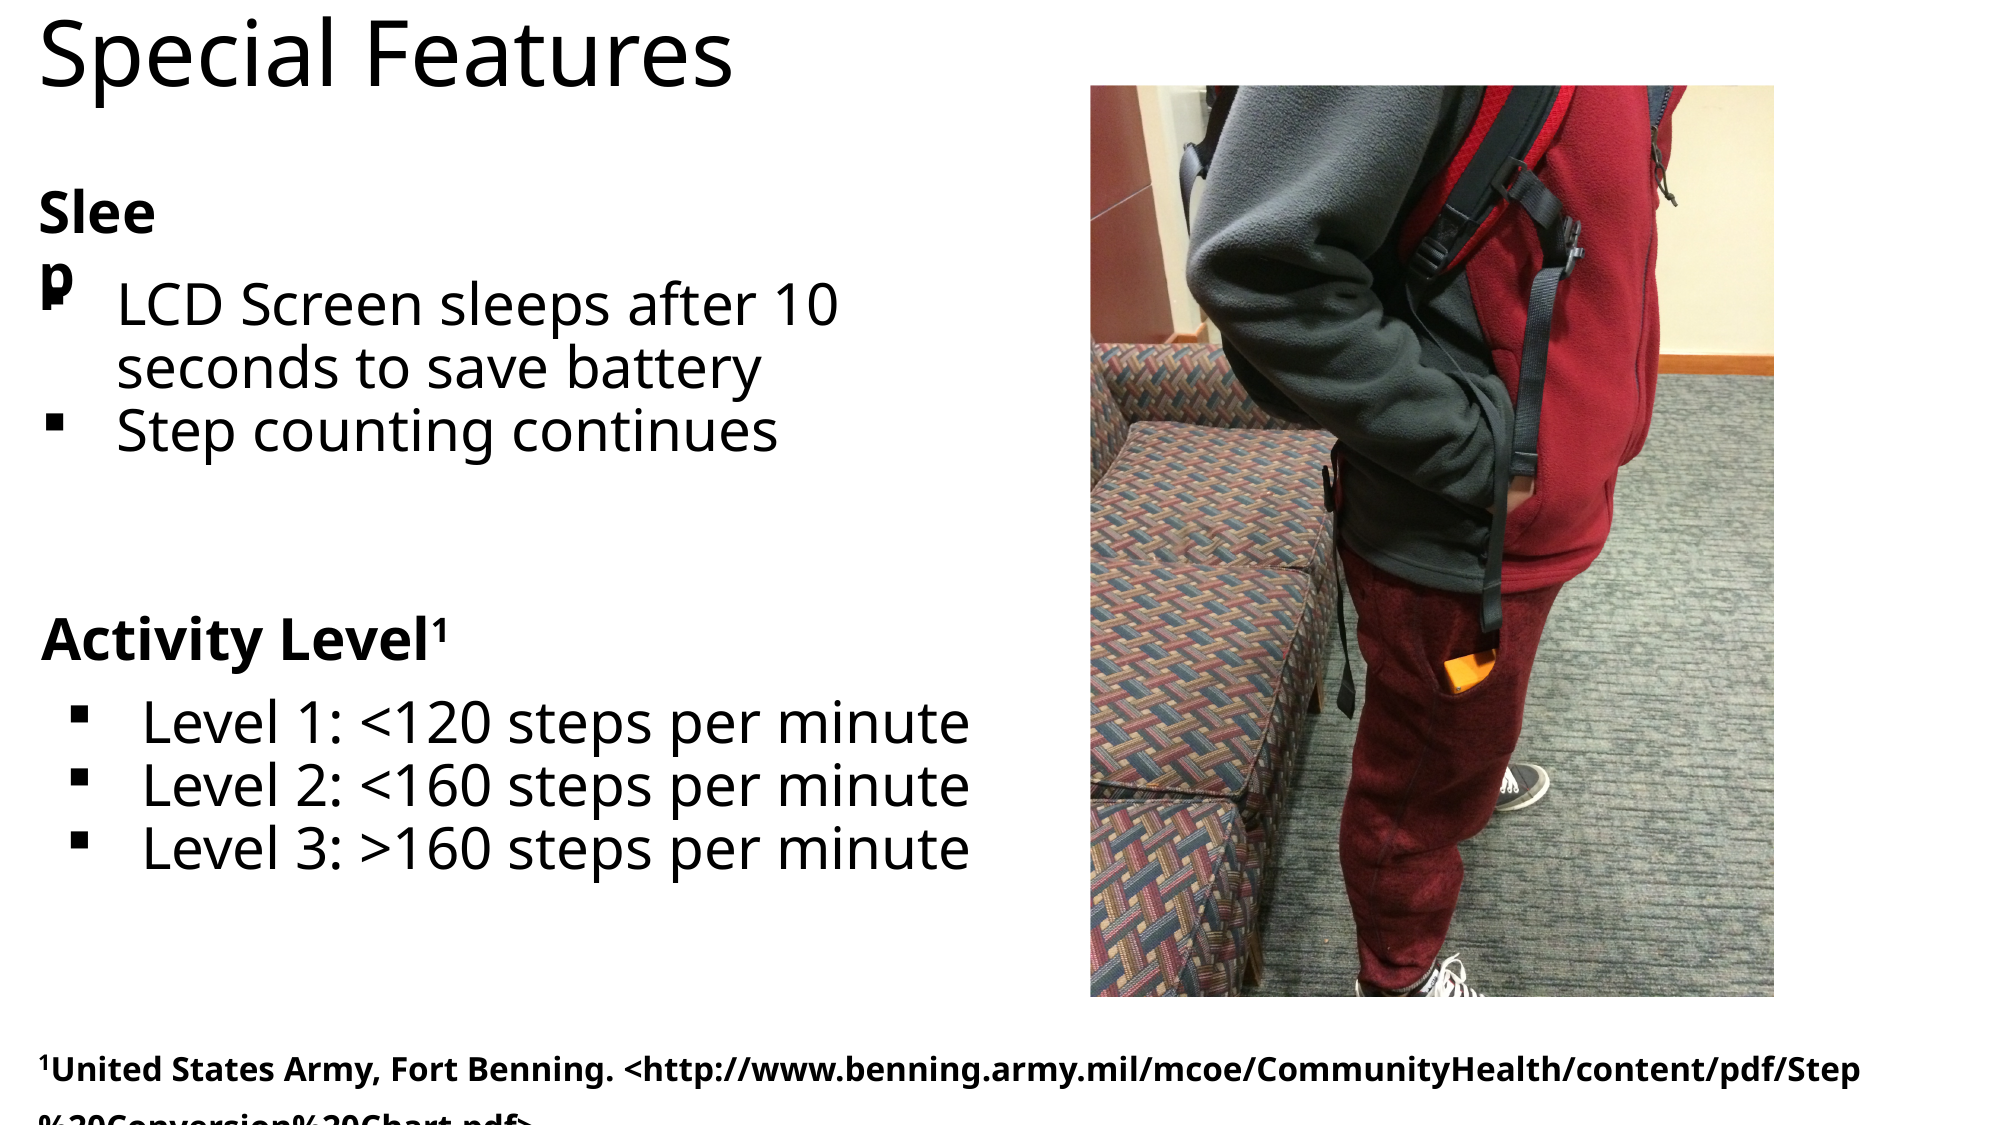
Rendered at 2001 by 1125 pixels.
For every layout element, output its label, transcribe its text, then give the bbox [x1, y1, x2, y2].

text_box LCD Screen sleeps after 10 seconds to save battery Step counting continues [26, 267, 976, 544]
picture [976, 87, 1888, 996]
text_box 1United States Army, Fort Benning. <http://www.benning.army.mil/mcoe/CommunityHealth/content/pdf/Step%20Conversion%20Chart.pdf> [23, 1041, 2000, 1125]
text_box Special Features [23, 0, 1749, 218]
text_box Level 1: <120 steps per minute Level 2: <160 steps per minute Level 3: >160 steps per minute [51, 686, 1008, 962]
text_box Activity Level1 [26, 602, 589, 686]
text_box Sleep [23, 175, 190, 259]
